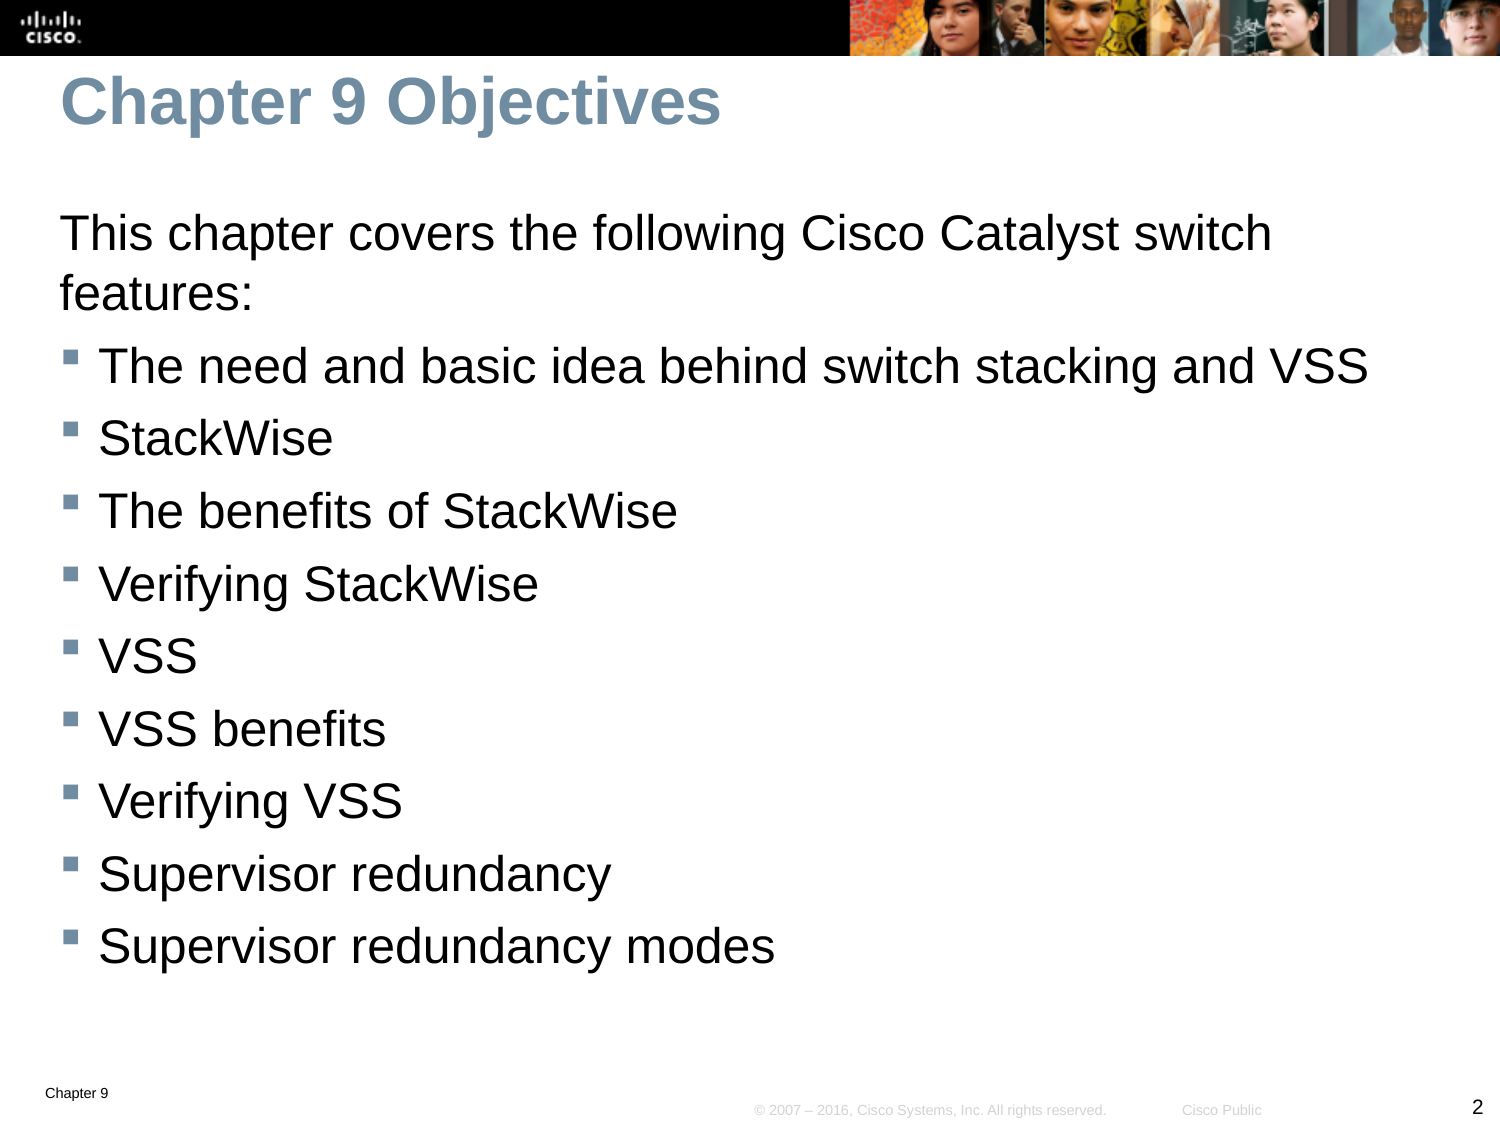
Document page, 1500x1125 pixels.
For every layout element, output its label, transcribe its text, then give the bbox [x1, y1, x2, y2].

title Chapter 9 Objectives [45, 59, 1444, 182]
list This chapter covers the following Cisco Catalyst switch features: The need and basic idea behind switch stacking and VSS StackWise The benefits of StackWise Verifying StackWise VSS VSS benefits Verifying VSS Supervisor redundancy Supervisor redundancy modes [45, 193, 1444, 1037]
picture [0, 0, 1500, 56]
